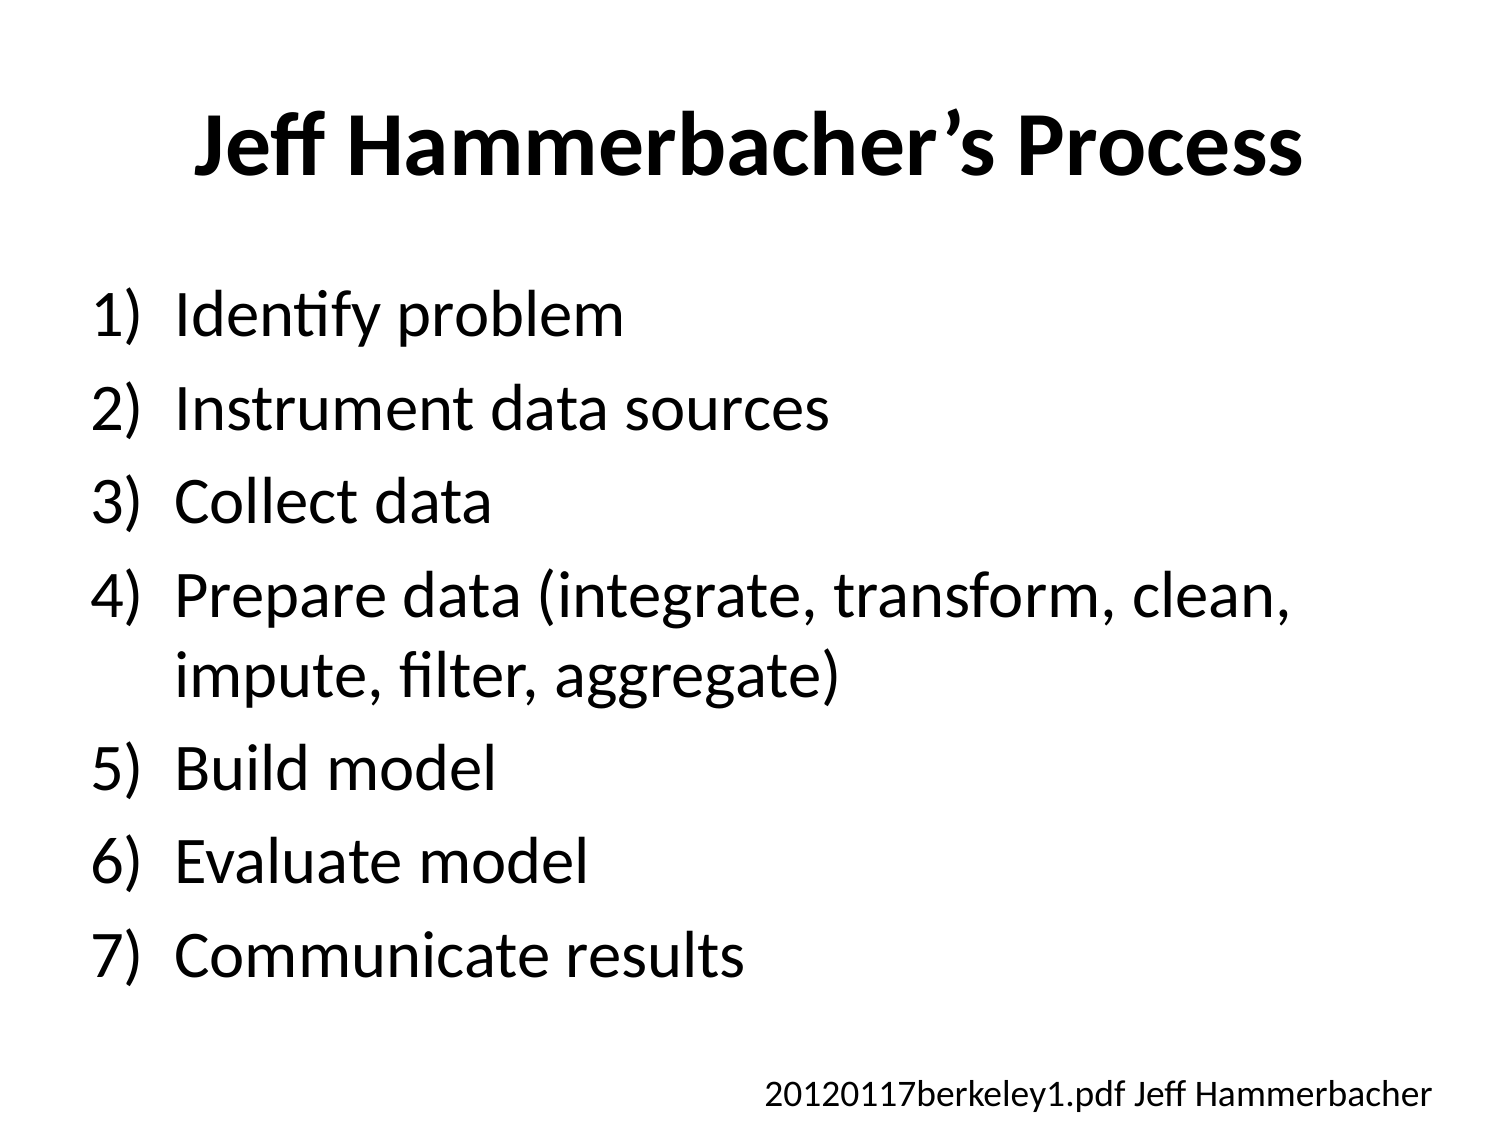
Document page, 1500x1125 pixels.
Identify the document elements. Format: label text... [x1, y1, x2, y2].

list Identify problem Instrument data sources Collect data Prepare data (integrate, transform, clean, impute, filter, aggregate) Build model Evaluate model Communicate results [75, 262, 1425, 1025]
text_box 20120117berkeley1.pdf Jeff Hammerbacher [749, 1061, 1449, 1122]
title Jeff Hammerbacher’s Process [75, 45, 1425, 233]
